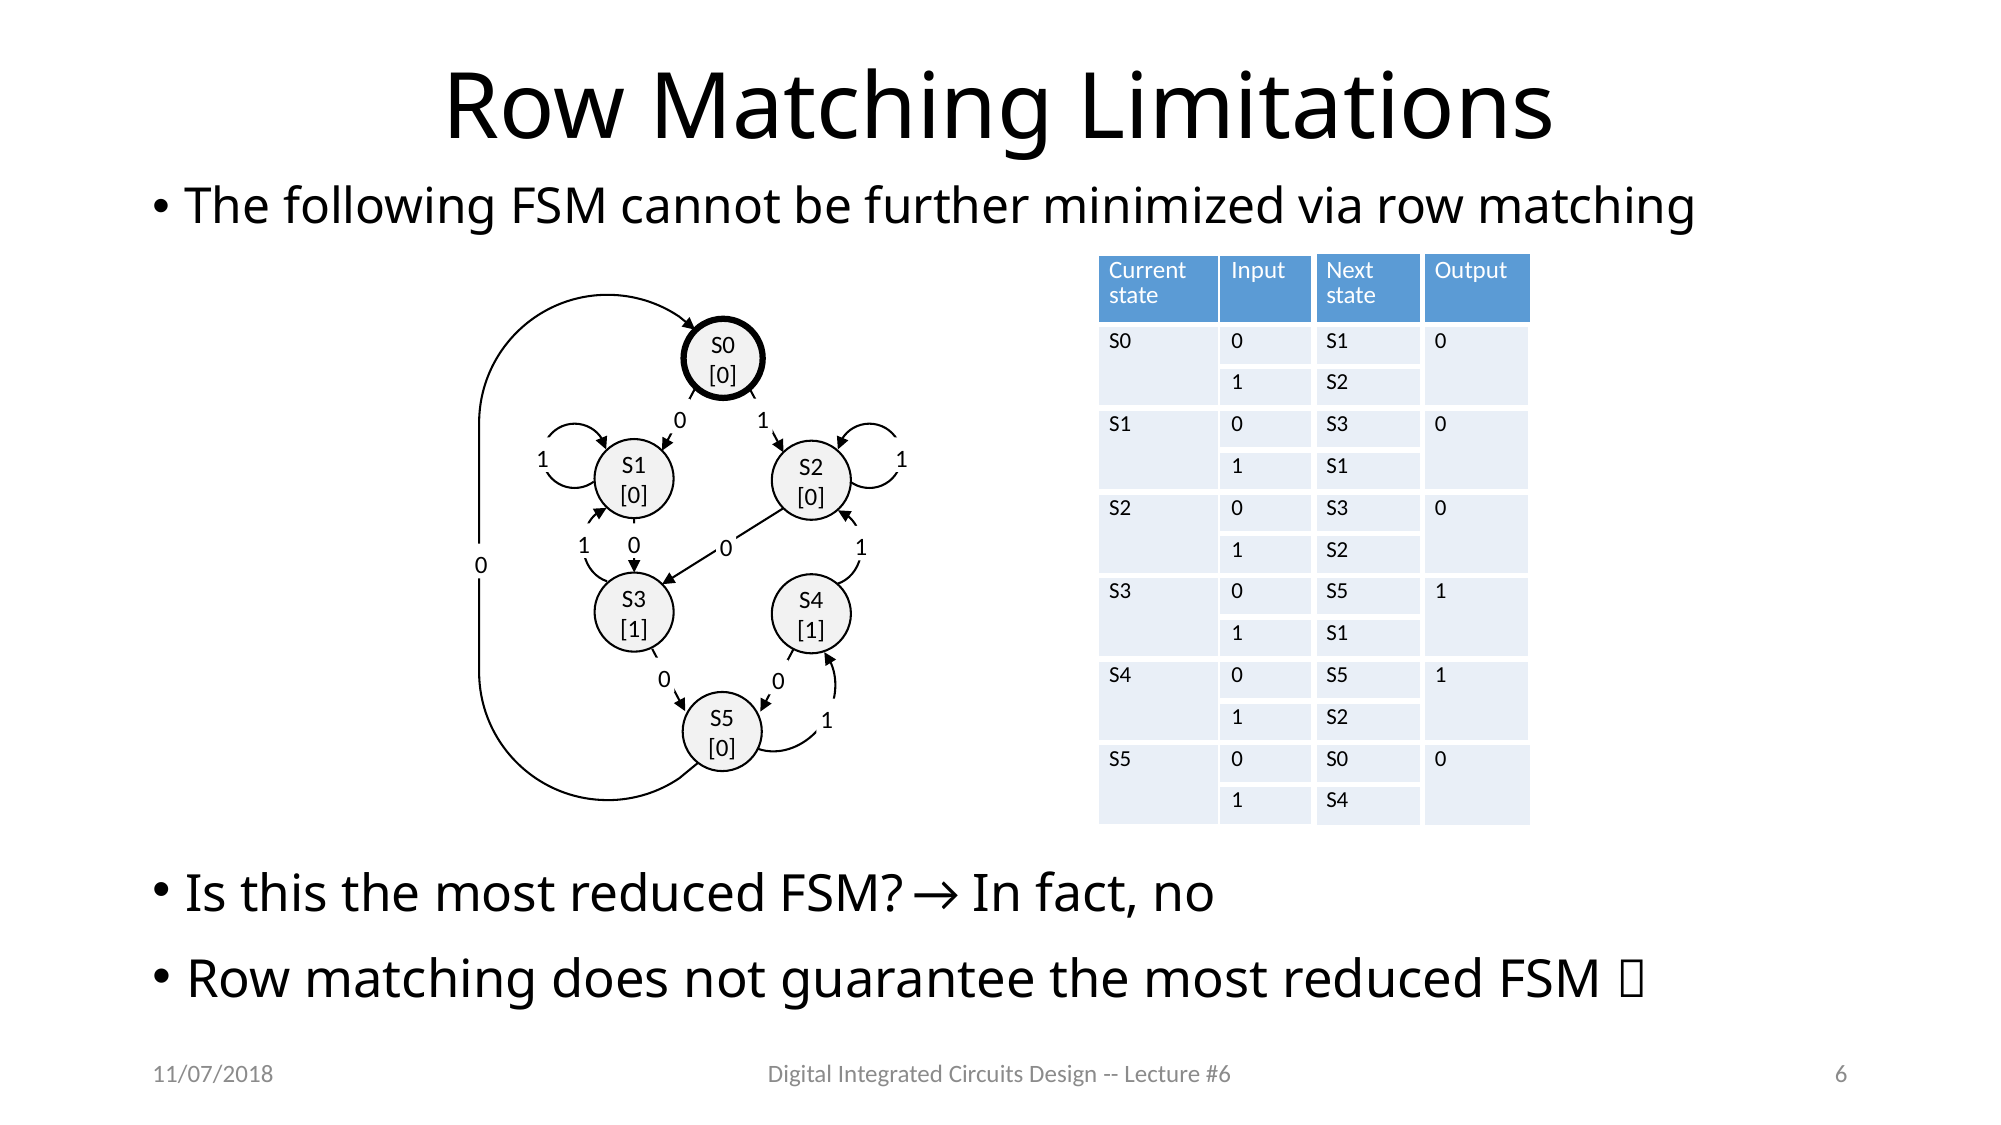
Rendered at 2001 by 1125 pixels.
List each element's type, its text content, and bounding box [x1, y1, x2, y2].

table_cell 0 [1220, 745, 1311, 782]
table_cell S3 [1317, 495, 1420, 531]
list The following FSM cannot be further minimized via row matching [137, 173, 1747, 254]
table_cell 1 [1220, 536, 1311, 573]
table_cell 0 [1220, 411, 1311, 447]
text_box → In fact, no [897, 853, 1244, 933]
table_cell 1 [1220, 704, 1311, 740]
table_cell S4 [1317, 787, 1420, 825]
table_cell 1 [1425, 662, 1528, 740]
text_box Is this the most reduced FSM? [137, 853, 897, 933]
table_cell 0 [1220, 327, 1311, 364]
table_header Next state [1317, 254, 1420, 322]
table_cell 1 [1425, 578, 1528, 656]
table_cell 0 [1425, 745, 1530, 825]
text_box Row matching does not guarantee the most reduced FSM  [137, 938, 1877, 1019]
table_cell S1 [1317, 327, 1420, 364]
table_cell S2 [1317, 369, 1420, 405]
table_cell S1 [1317, 453, 1420, 489]
table_cell 0 [1220, 578, 1311, 614]
table_cell S4 [1099, 662, 1218, 740]
table_cell 0 [1220, 495, 1311, 531]
table_cell 0 [1220, 662, 1311, 698]
table_cell S3 [1317, 411, 1420, 447]
table_cell S3 [1099, 578, 1218, 656]
table_cell S5 [1317, 578, 1420, 614]
table_cell S2 [1099, 495, 1218, 573]
title Row Matching Limitations [137, 49, 1863, 168]
table_cell S1 [1317, 620, 1420, 656]
table_cell 1 [1220, 369, 1311, 405]
table_cell S5 [1317, 662, 1420, 698]
table_cell S0 [1317, 745, 1420, 782]
table_cell S2 [1317, 704, 1420, 740]
table_header Output [1425, 254, 1530, 322]
table_cell 0 [1425, 411, 1528, 489]
footer Digital Integrated Circuits Design -- Lecture #6 [662, 1042, 1338, 1103]
table_cell S1 [1099, 411, 1218, 489]
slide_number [137, 1042, 588, 1103]
table_cell S2 [1317, 536, 1420, 573]
table_cell 1 [1220, 620, 1311, 656]
table_header Current state [1099, 256, 1218, 322]
table_cell 1 [1220, 453, 1311, 489]
table_cell S0 [1099, 327, 1218, 405]
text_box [470, 294, 912, 801]
table_cell 1 [1220, 787, 1311, 824]
table_cell 0 [1425, 495, 1528, 573]
slide_number 6 [1412, 1042, 1863, 1103]
table_cell S5 [1099, 745, 1218, 824]
table_header Input [1220, 256, 1311, 322]
table_cell 0 [1425, 327, 1528, 405]
